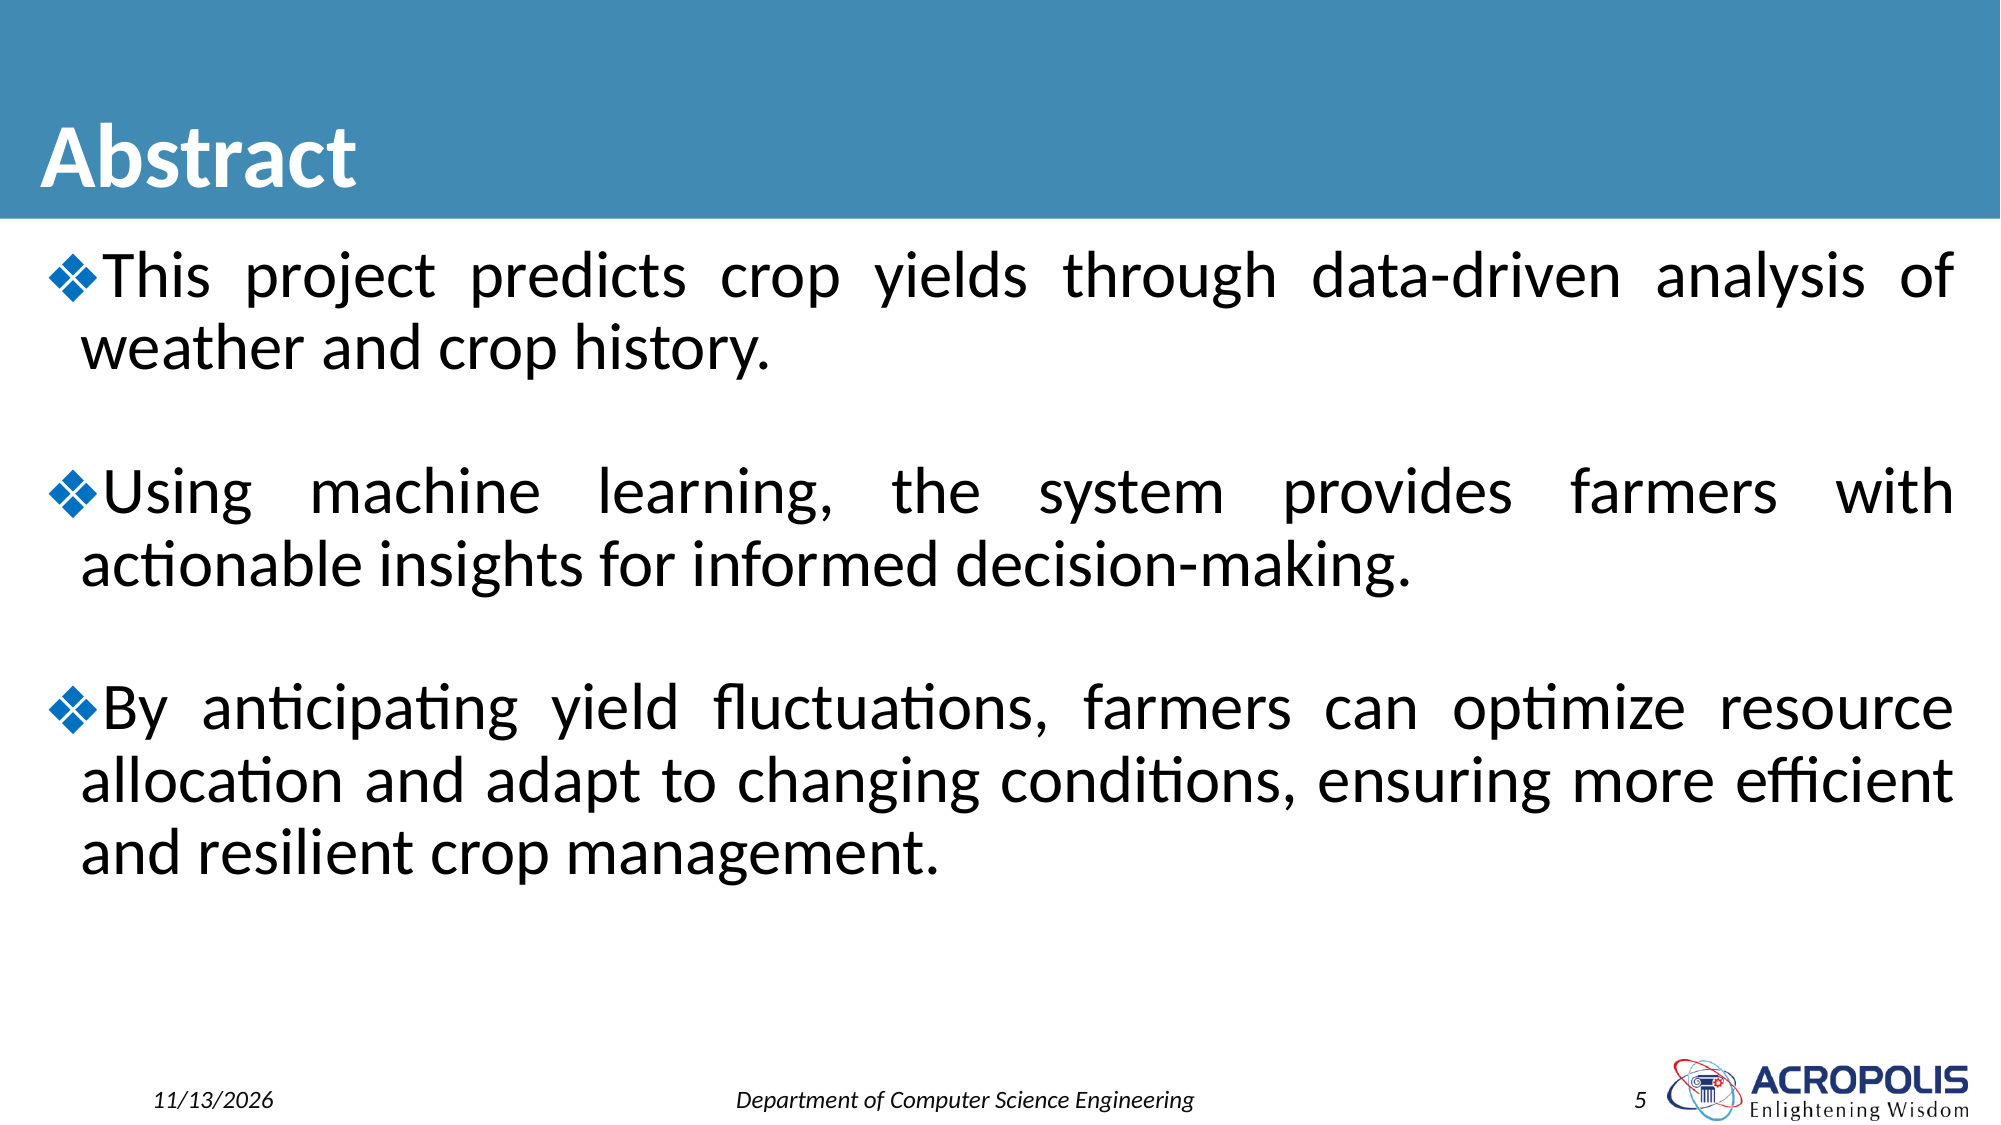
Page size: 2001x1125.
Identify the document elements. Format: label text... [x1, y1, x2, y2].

list This project predicts crop yields through data-driven analysis of weather and crop history. Using machine learning, the system provides farmers with actionable insights for informed decision-making. By anticipating yield fluctuations, farmers can optimize resource allocation and adapt to changing conditions, ensuring more efficient and resilient crop management. [28, 232, 1972, 1072]
footer Department of Computer Science Engineering [703, 1076, 1229, 1122]
title Abstract [25, 0, 1974, 214]
picture [1667, 1072, 1968, 1121]
slide_number 5 [1436, 1076, 1662, 1122]
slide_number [137, 1076, 663, 1122]
